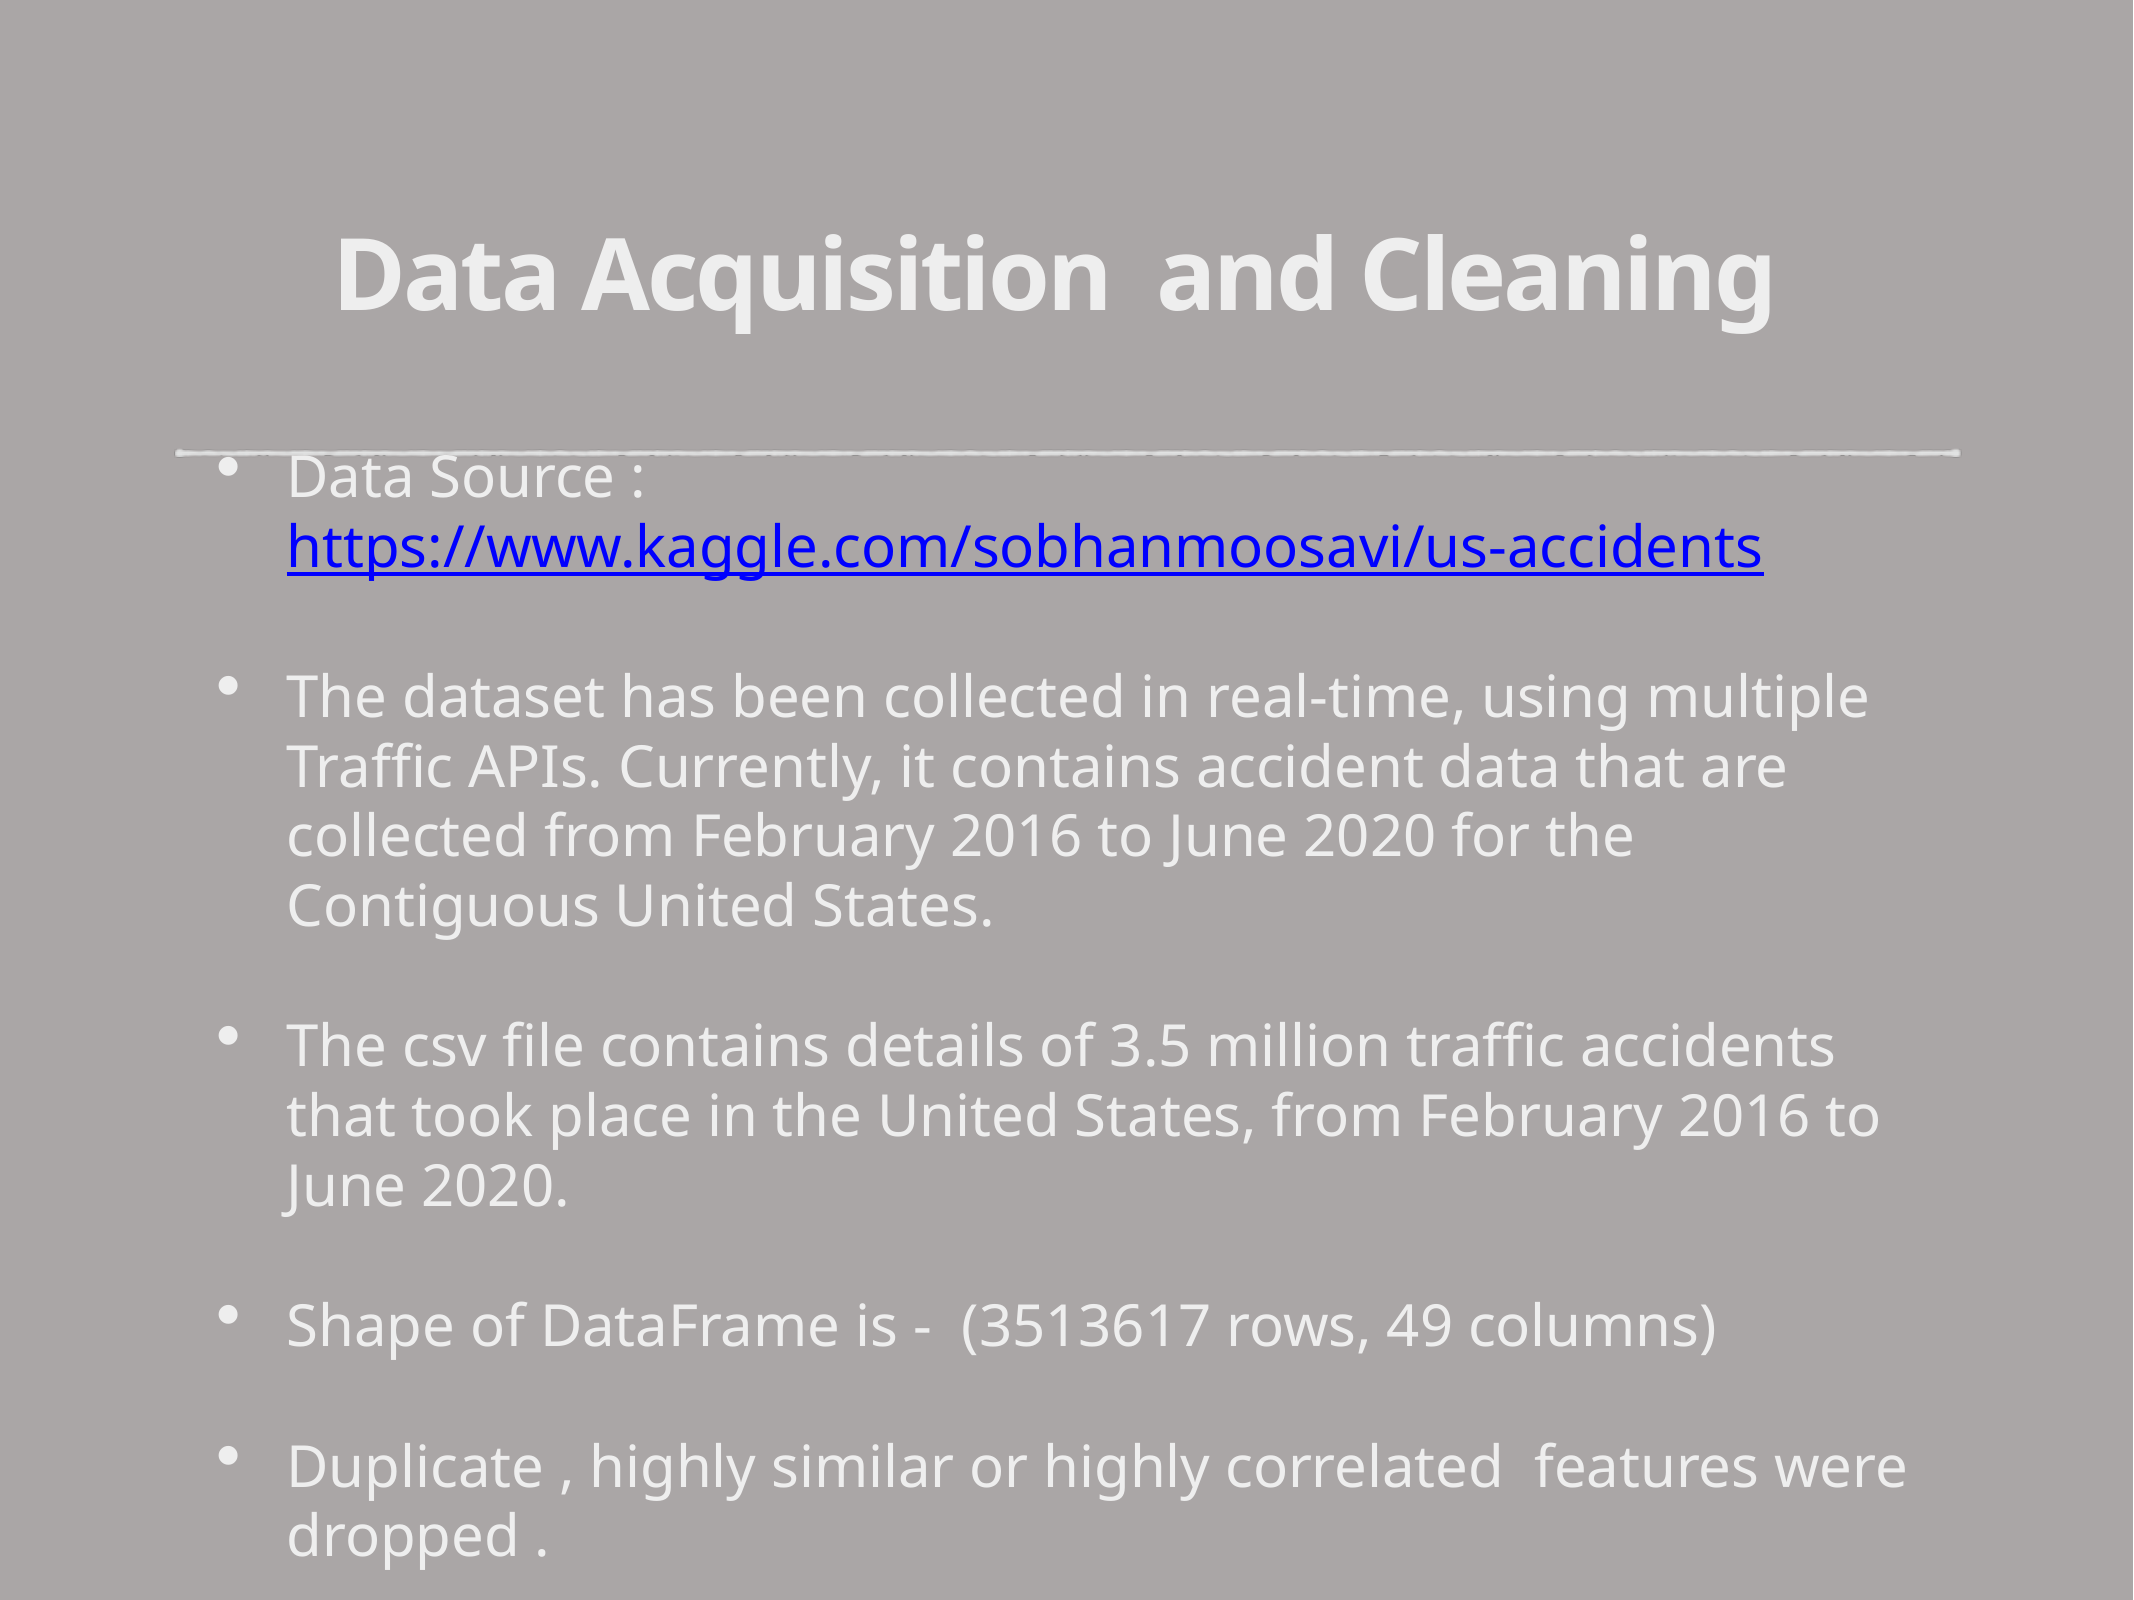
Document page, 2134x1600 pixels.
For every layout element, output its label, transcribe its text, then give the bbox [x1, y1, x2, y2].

list Data Source : https://www.kaggle.com/sobhanmoosavi/us-accidents The dataset has been collected in real-time, using multiple Traffic APIs. Currently, it contains accident data that are collected from February 2016 to June 2020 for the Contiguous United States. The csv file contains details of 3.5 million traffic accidents that took place in the United States, from February 2016 to June 2020. Shape of DataFrame is - (3513617 rows, 49 columns) Duplicate , highly similar or highly correlated features were dropped . [207, 534, 1926, 1474]
picture [173, 448, 1964, 460]
title Data Acquisition and Cleaning [207, 114, 1926, 428]
